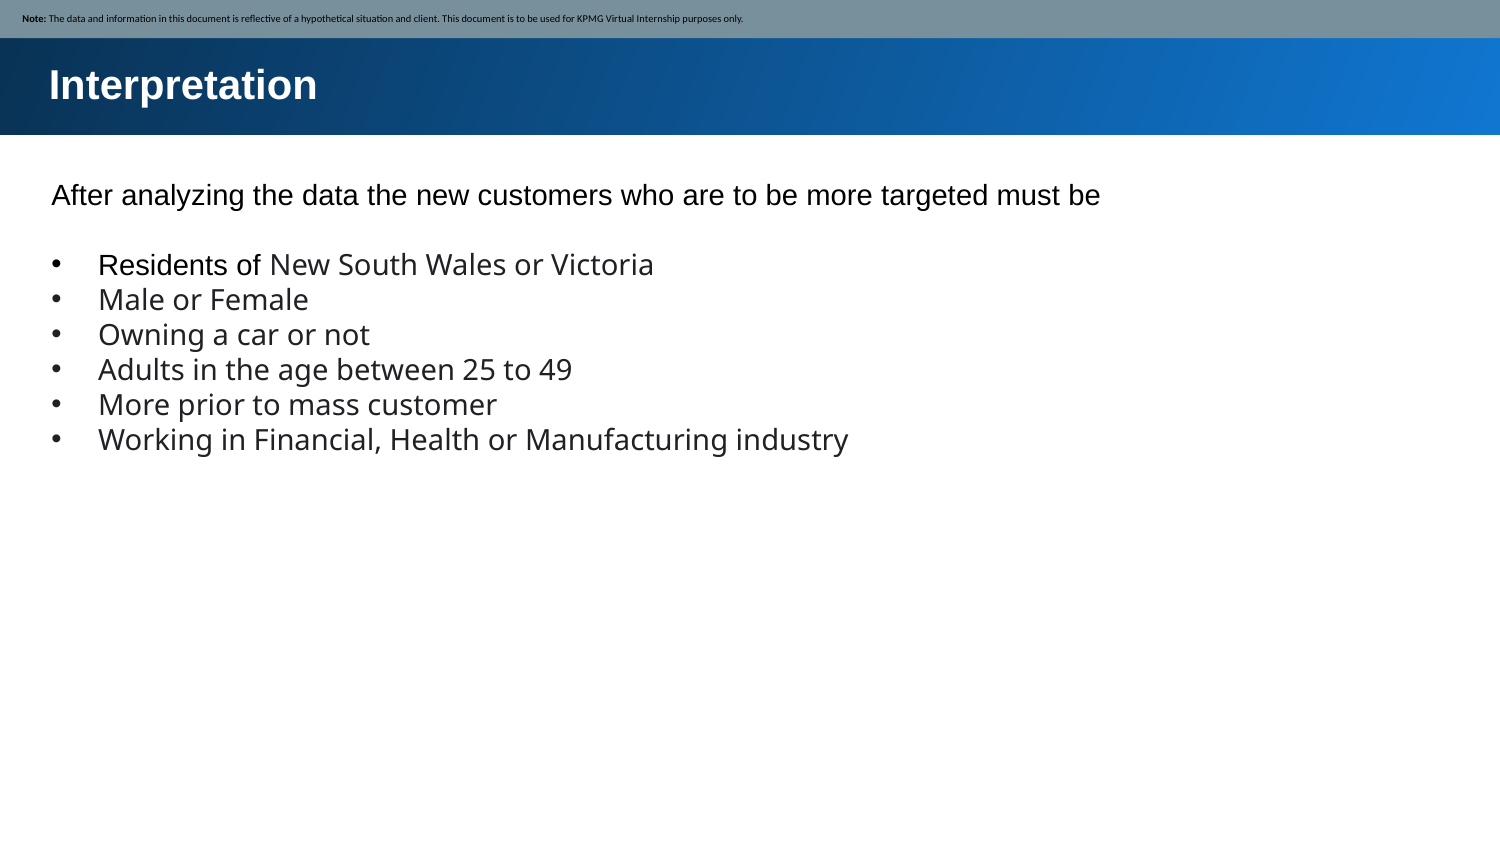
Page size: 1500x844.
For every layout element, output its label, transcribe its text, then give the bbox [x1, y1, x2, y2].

text_box After analyzing the data the new customers who are to be more targeted must be Residents of New South Wales or Victoria Male or Female Owning a car or not Adults in the age between 25 to 49 More prior to mass customer Working in Financial, Health or Manufacturing industry [43, 168, 1439, 569]
text_box [0, 39, 1500, 135]
text_box Note: The data and information in this document is reflective of a hypothetical situation and client. This document is to be used for KPMG Virtual Internship purposes only. [0, 0, 1500, 39]
text_box Interpretation [33, 43, 1439, 124]
